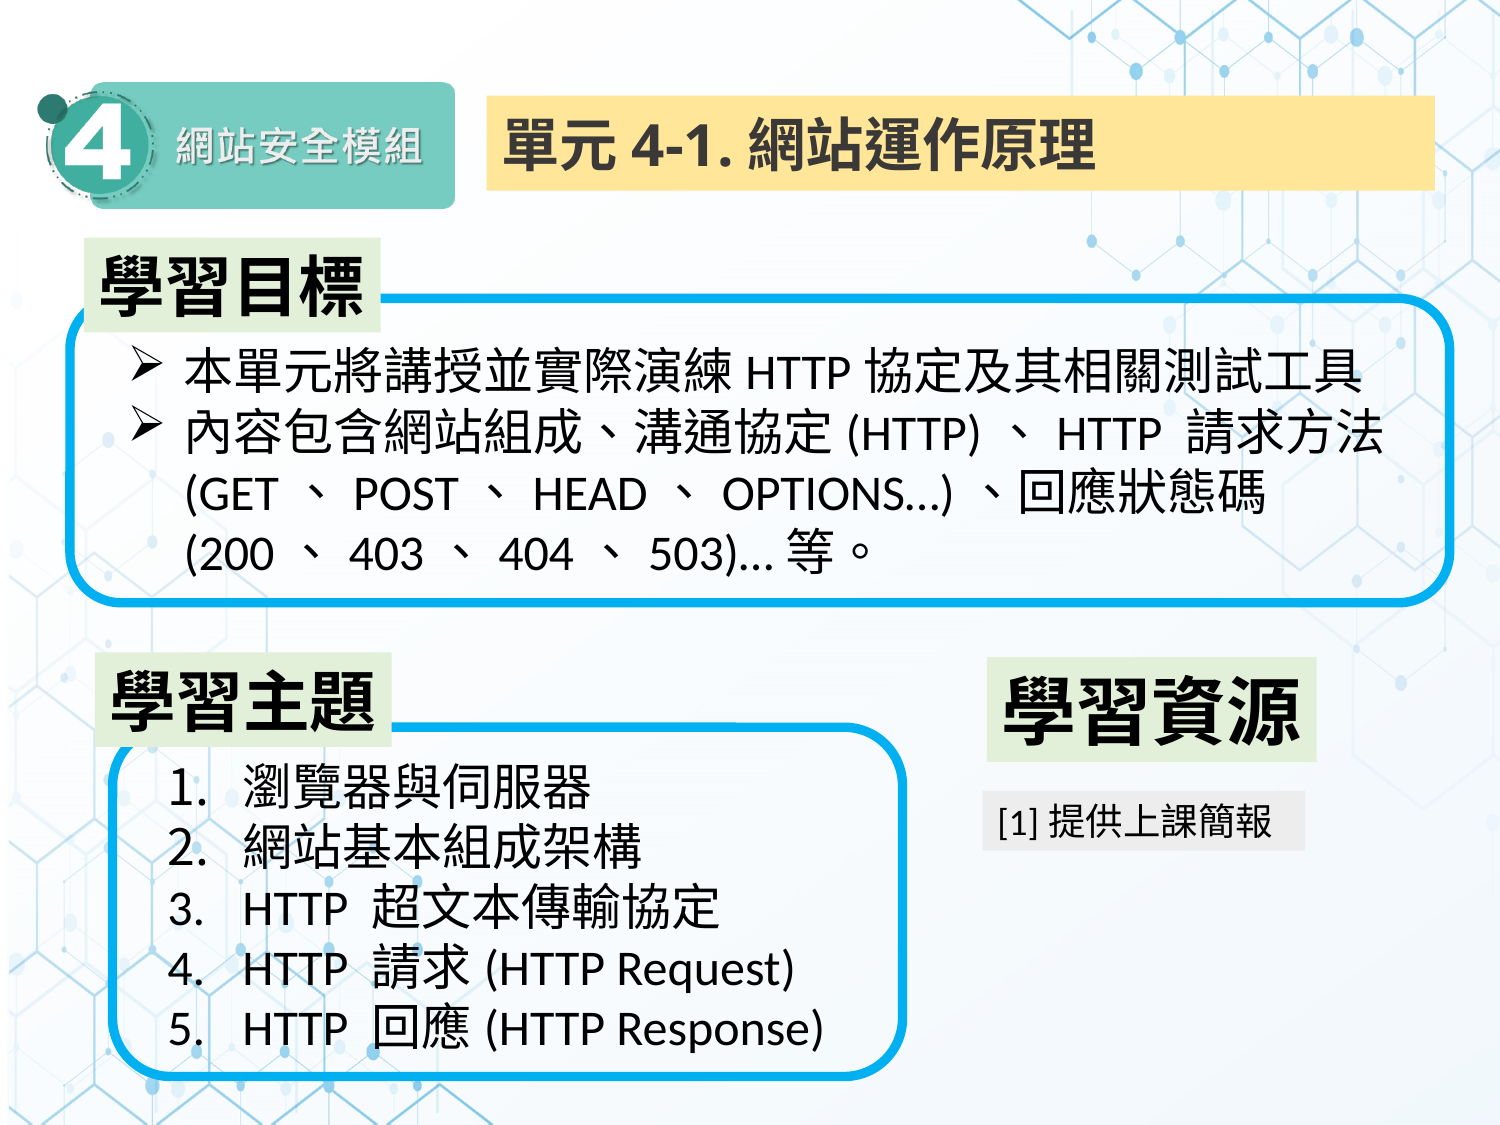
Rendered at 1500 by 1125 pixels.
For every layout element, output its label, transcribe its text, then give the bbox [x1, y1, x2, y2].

text_box [68, 297, 1451, 604]
text_box 瀏覽器與伺服器 網站基本組成架構 HTTP 超文本傳輸協定 HTTP 請求(HTTP Request) HTTP 回應(HTTP Response) [152, 748, 903, 1063]
text_box [111, 726, 891, 1078]
text_box [1]提供上課簡報 [982, 790, 1306, 851]
text_box 單元4-1.網站運作原理 [486, 95, 1436, 192]
text_box 學習目標 [83, 270, 381, 333]
text_box 學習資源 [986, 657, 1317, 762]
picture [0, 0, 1500, 1125]
text_box 學習主題 [94, 652, 392, 747]
